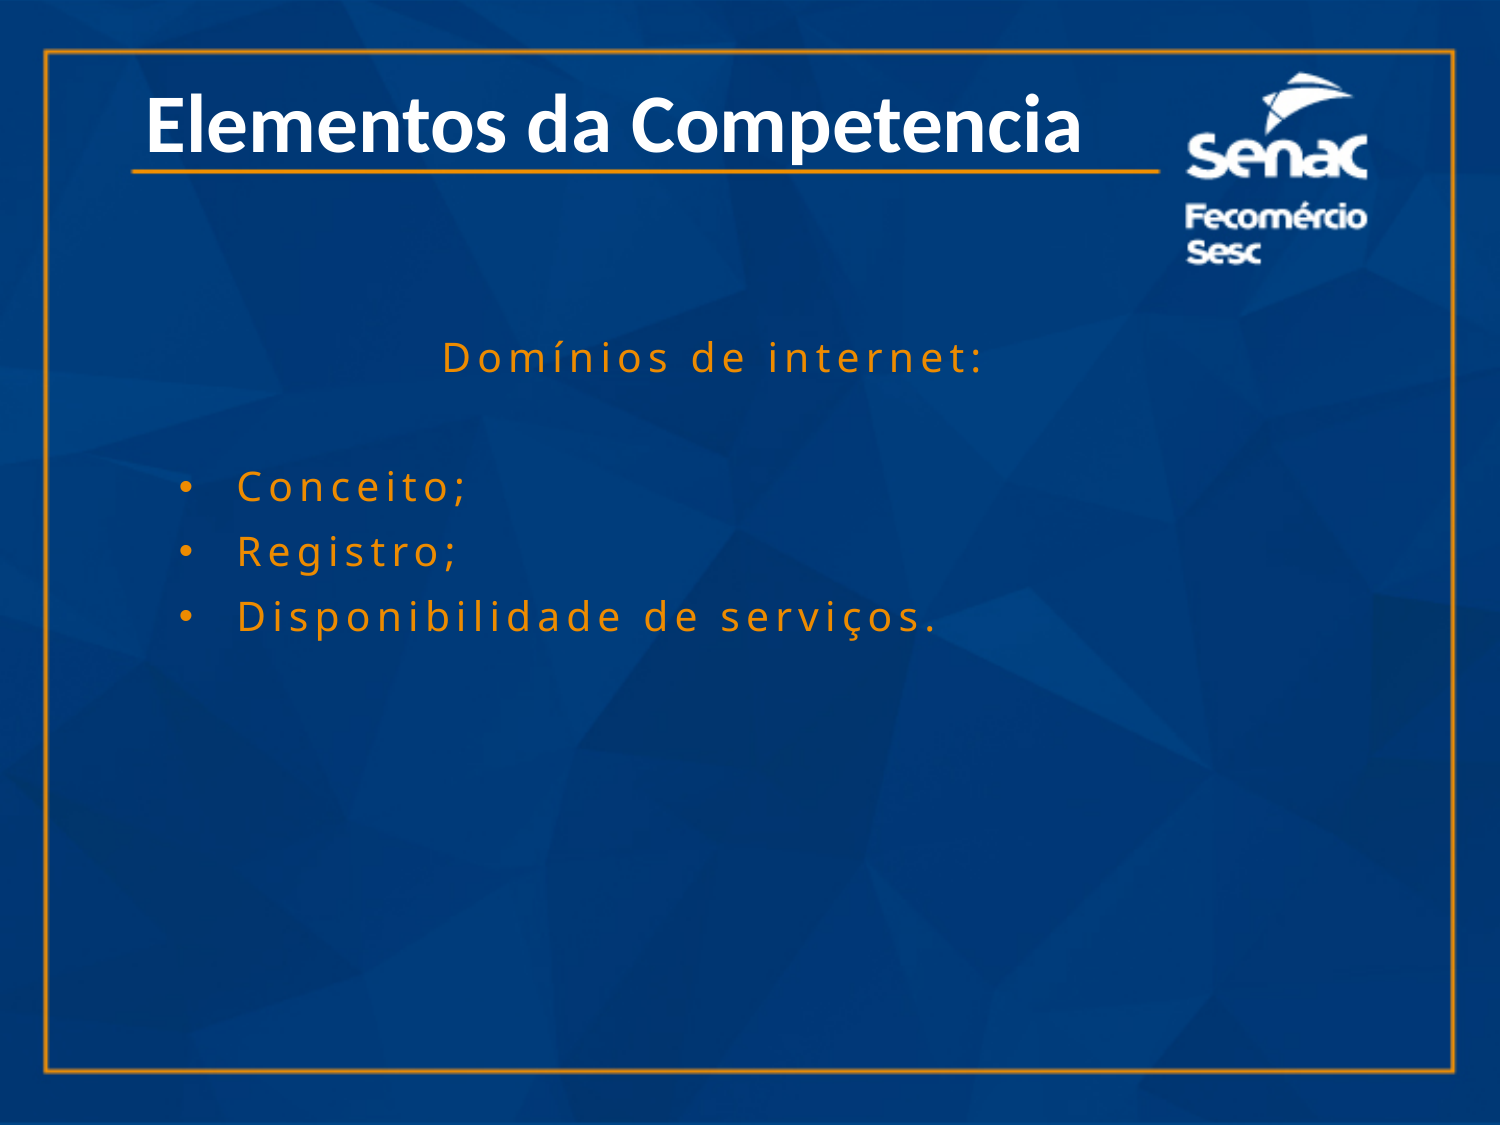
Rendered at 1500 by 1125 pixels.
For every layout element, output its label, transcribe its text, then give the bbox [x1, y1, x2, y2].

text_box Domínios de internet: Conceito; Registro; Disponibilidade de serviços. [163, 330, 1261, 649]
picture [0, 0, 1500, 1125]
text_box Elementos da Competencia [130, 68, 1130, 182]
